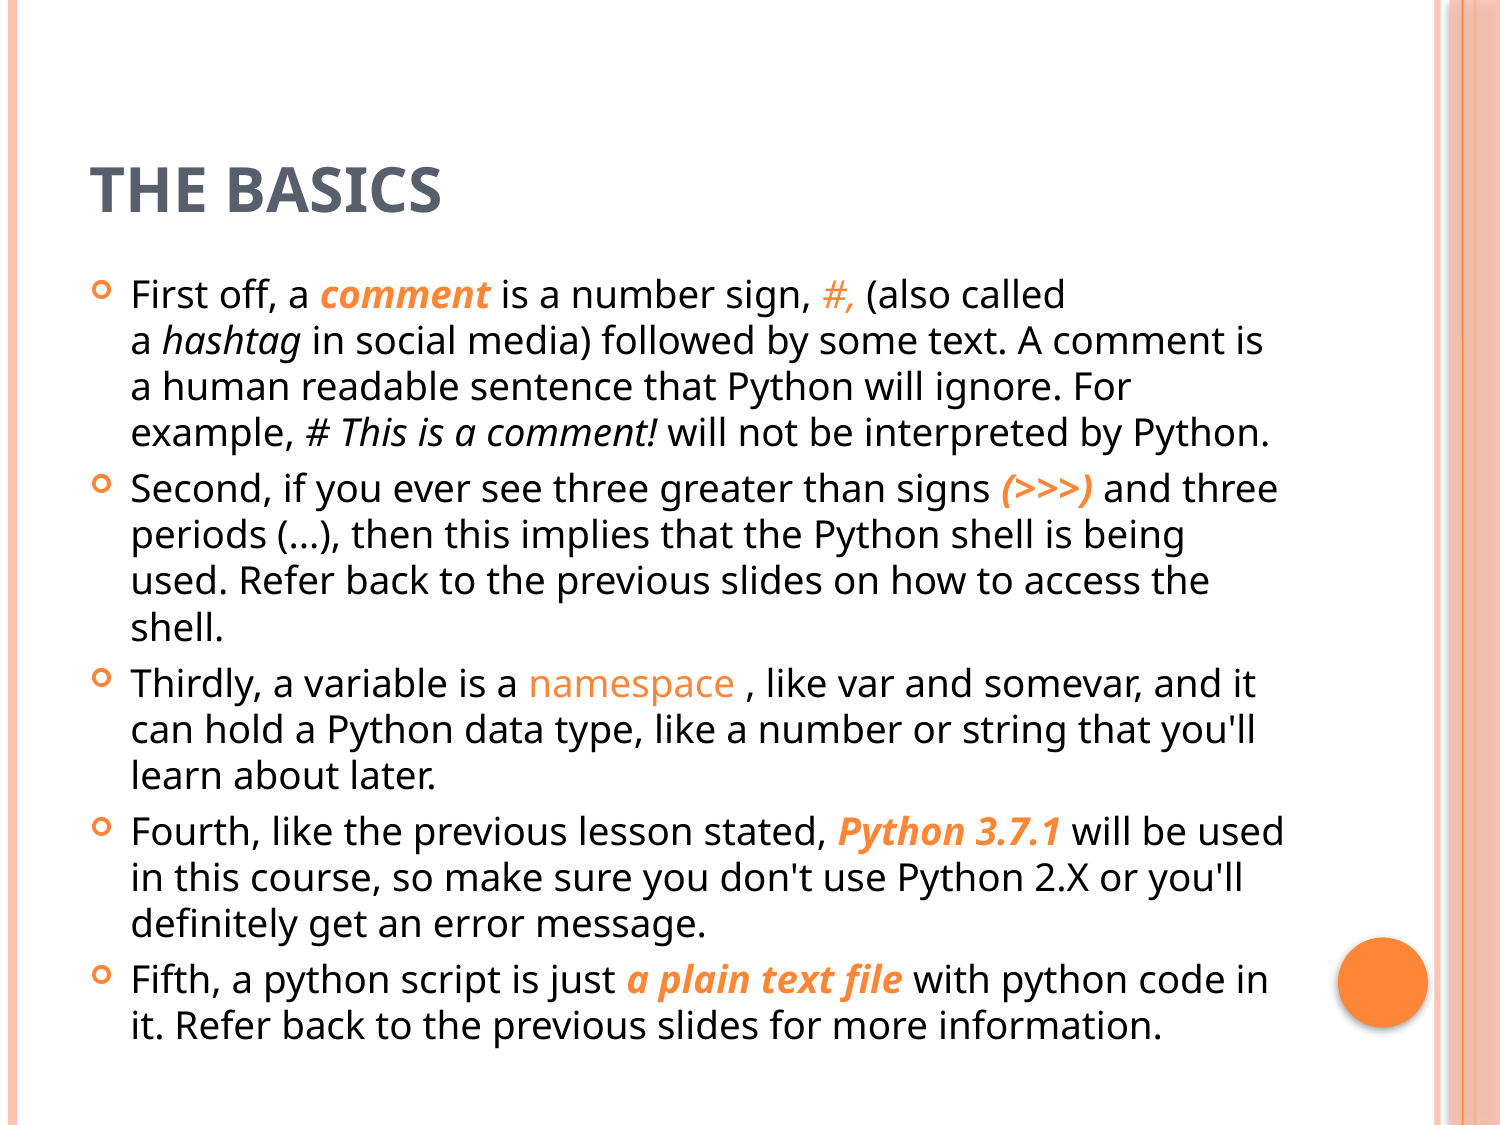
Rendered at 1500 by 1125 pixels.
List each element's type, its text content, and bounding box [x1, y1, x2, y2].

list First off, a comment is a number sign, #, (also called a hashtag in social media) followed by some text. A comment is a human readable sentence that Python will ignore. For example, # This is a comment! will not be interpreted by Python. Second, if you ever see three greater than signs (>>>) and three periods (...), then this implies that the Python shell is being used. Refer back to the previous slides on how to access the shell. Thirdly, a variable is a namespace , like var and somevar, and it can hold a Python data type, like a number or string that you'll learn about later. Fourth, like the previous lesson stated, Python 3.7.1 will be used in this course, so make sure you don't use Python 2.X or you'll definitely get an error message. Fifth, a python script is just a plain text file with python code in it. Refer back to the previous slides for more information. [75, 262, 1300, 1062]
title The Basics [75, 45, 1300, 233]
